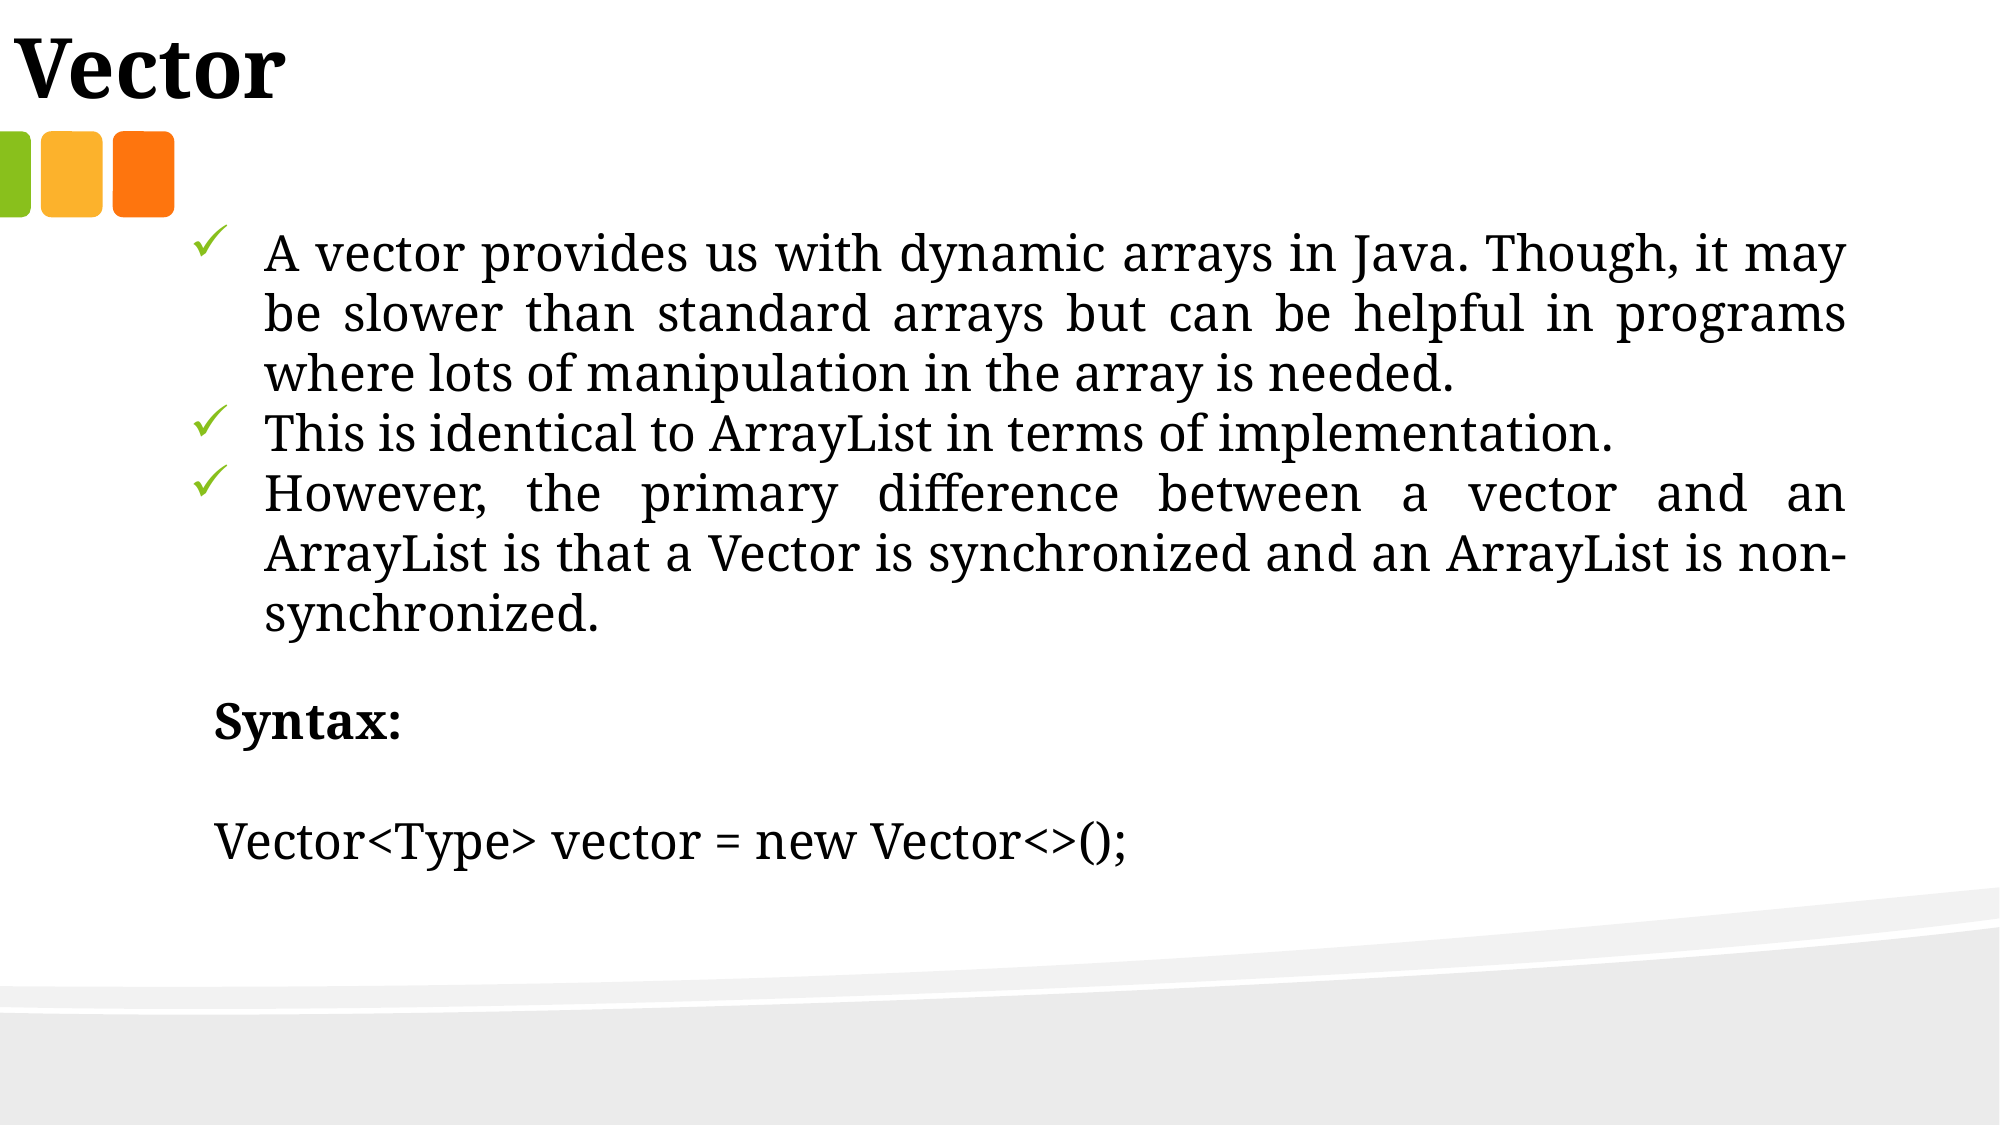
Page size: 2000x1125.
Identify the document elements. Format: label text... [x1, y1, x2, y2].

text_box Syntax: Vector<Type> vector = new Vector<>(); [199, 682, 1478, 877]
text_box A vector provides us with dynamic arrays in Java. Though, it may be slower than standard arrays but can be helpful in programs where lots of manipulation in the array is needed. This is identical to ArrayList in terms of implementation. However, the primary difference between a vector and an ArrayList is that a Vector is synchronized and an ArrayList is non-synchronized. [174, 214, 1863, 649]
text_box Vector [0, 0, 1551, 125]
